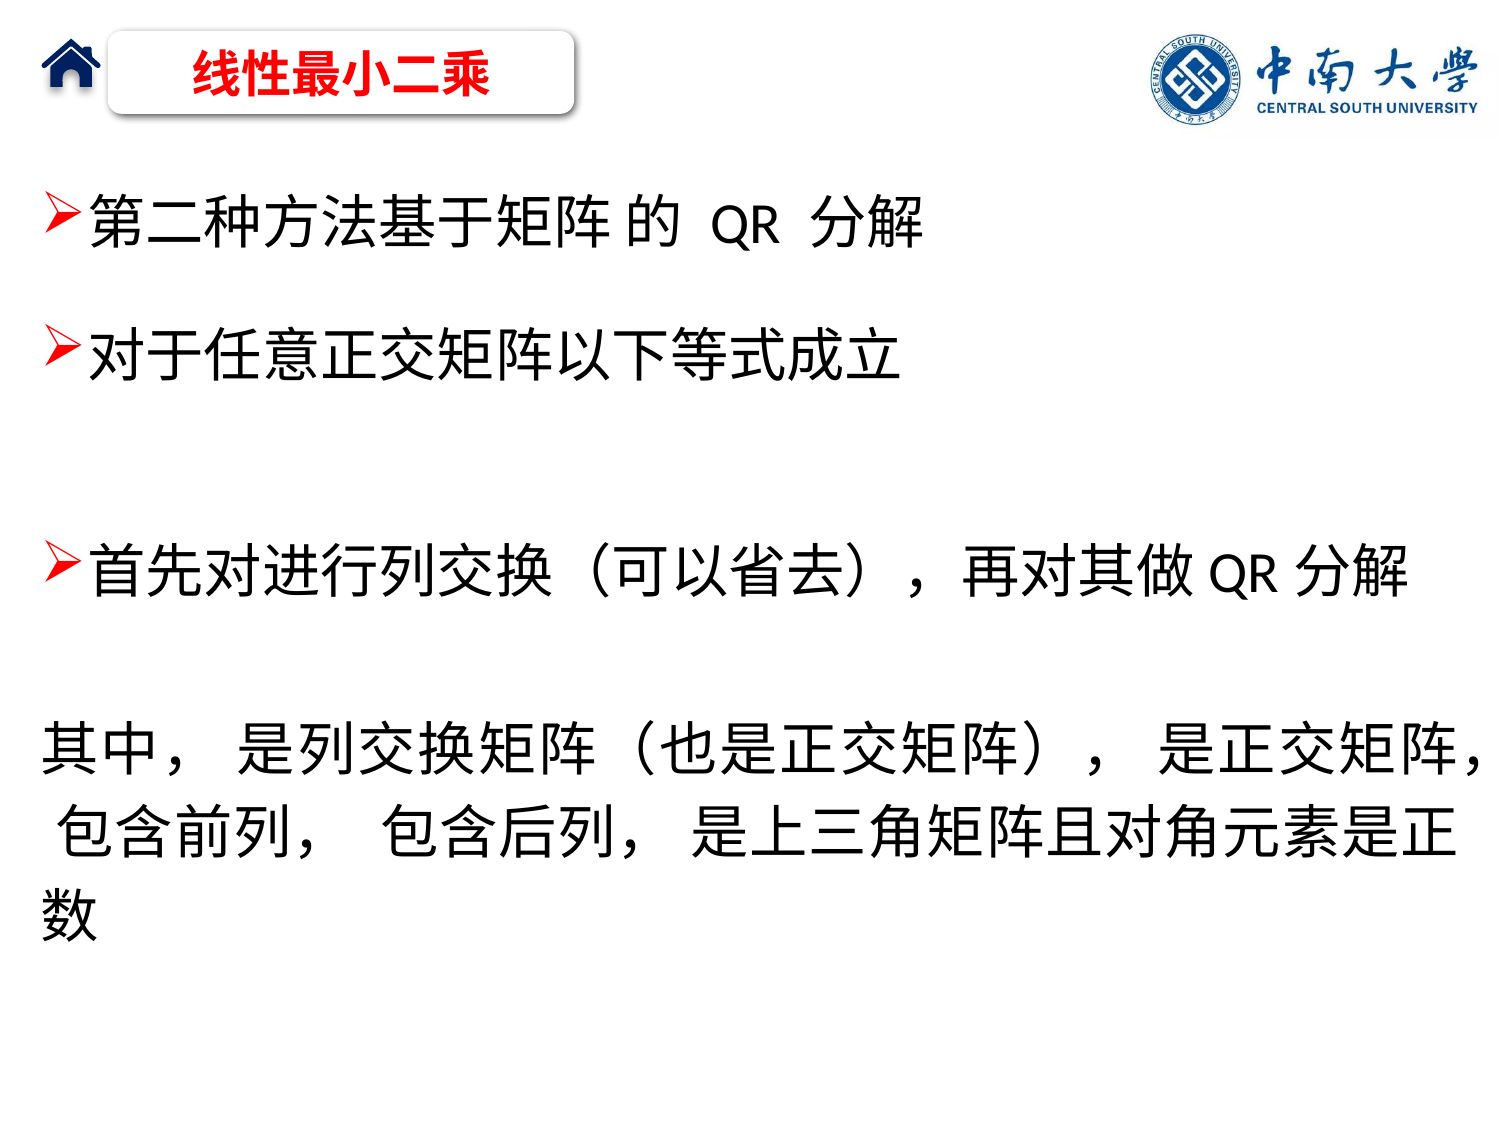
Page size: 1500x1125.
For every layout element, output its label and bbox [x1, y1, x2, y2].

text_box [41, 30, 575, 115]
picture [1135, 22, 1499, 138]
